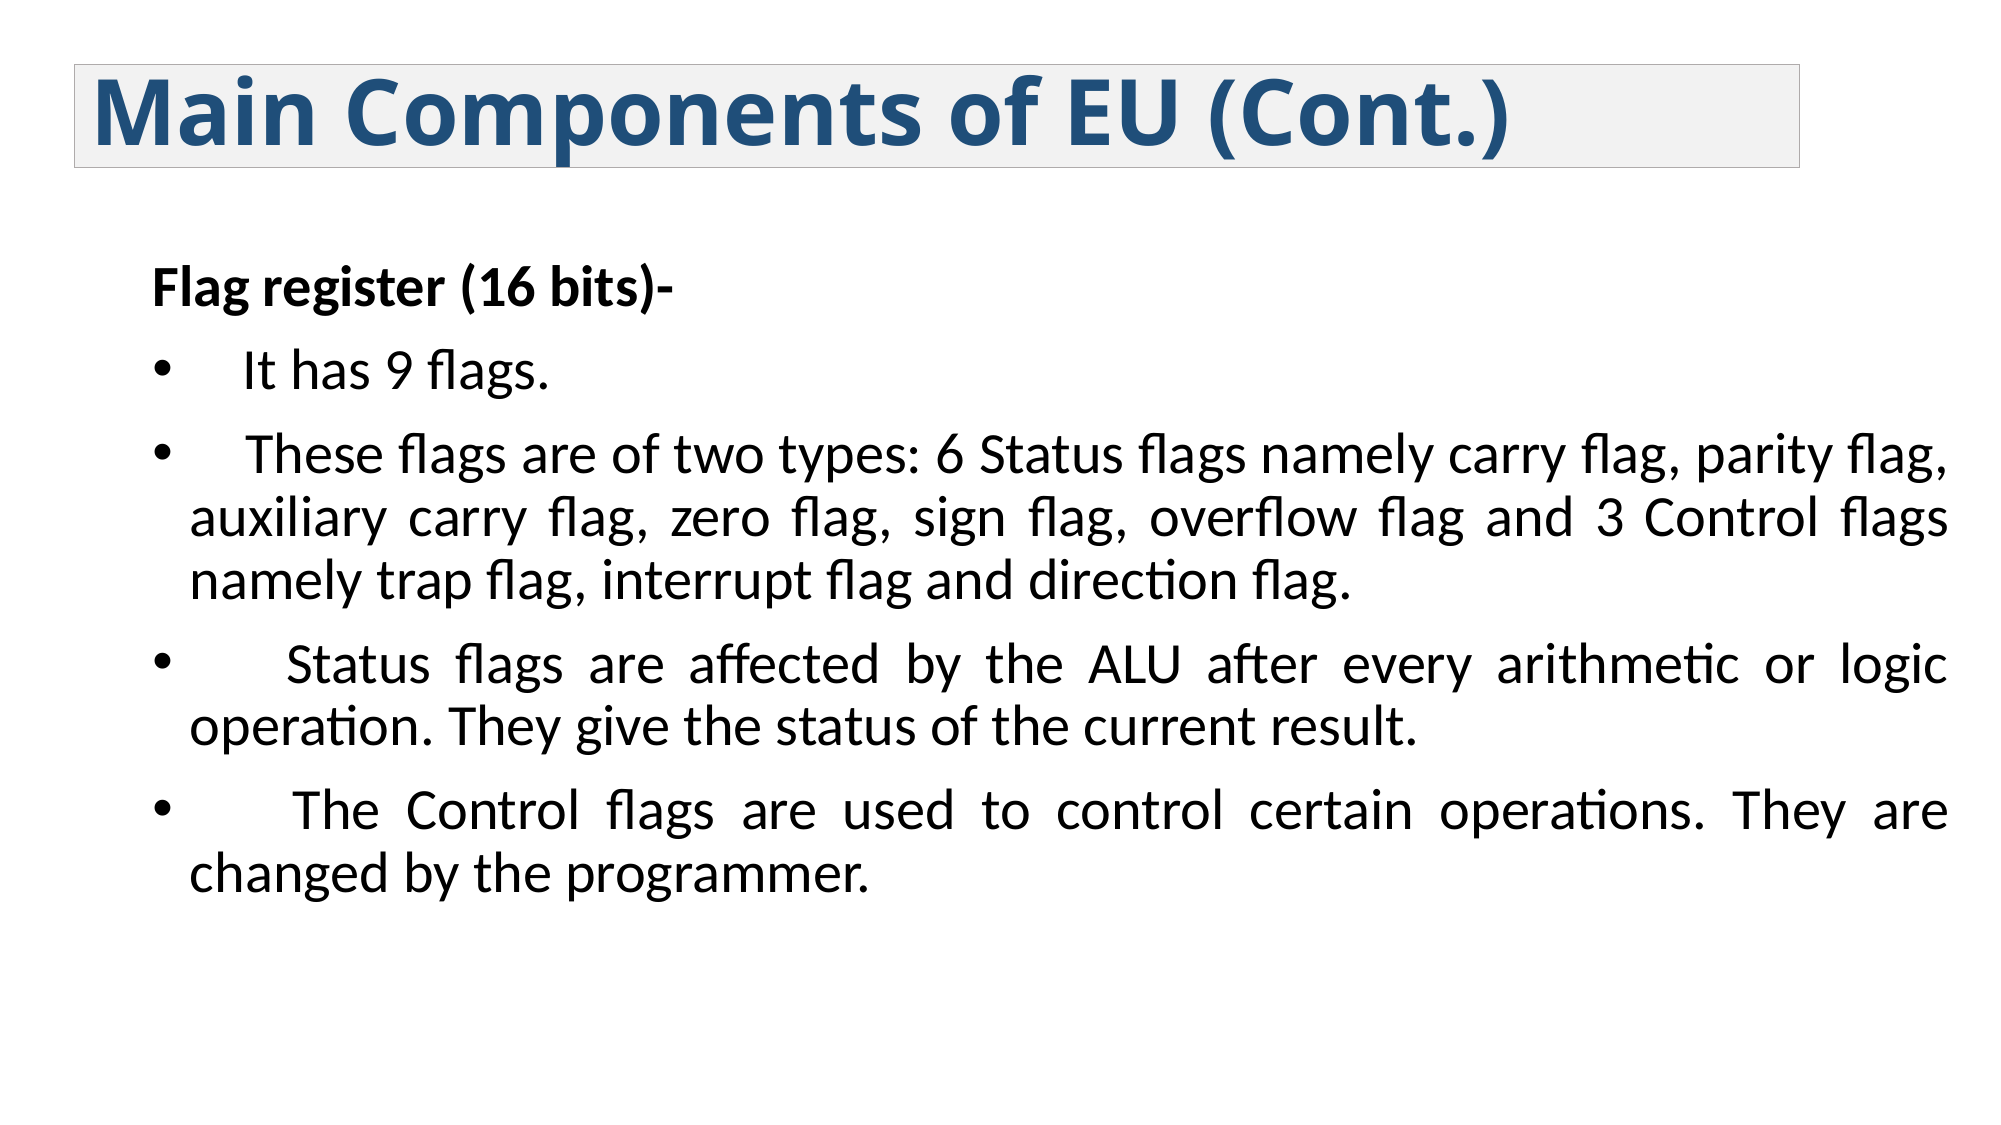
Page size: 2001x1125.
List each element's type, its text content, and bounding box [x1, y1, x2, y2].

list Flag register (16 bits)- It has 9 flags. These flags are of two types: 6 Status flags namely carry flag, parity flag, auxiliary carry flag, zero flag, sign flag, overflow flag and 3 Control flags namely trap flag, interrupt flag and direction flag. Status flags are affected by the ALU after every arithmetic or logic operation. They give the status of the current result. The Control flags are used to control certain operations. They are changed by the programmer. [137, 248, 1965, 1125]
text_box Main Components of EU (Cont.) [74, 64, 1800, 168]
